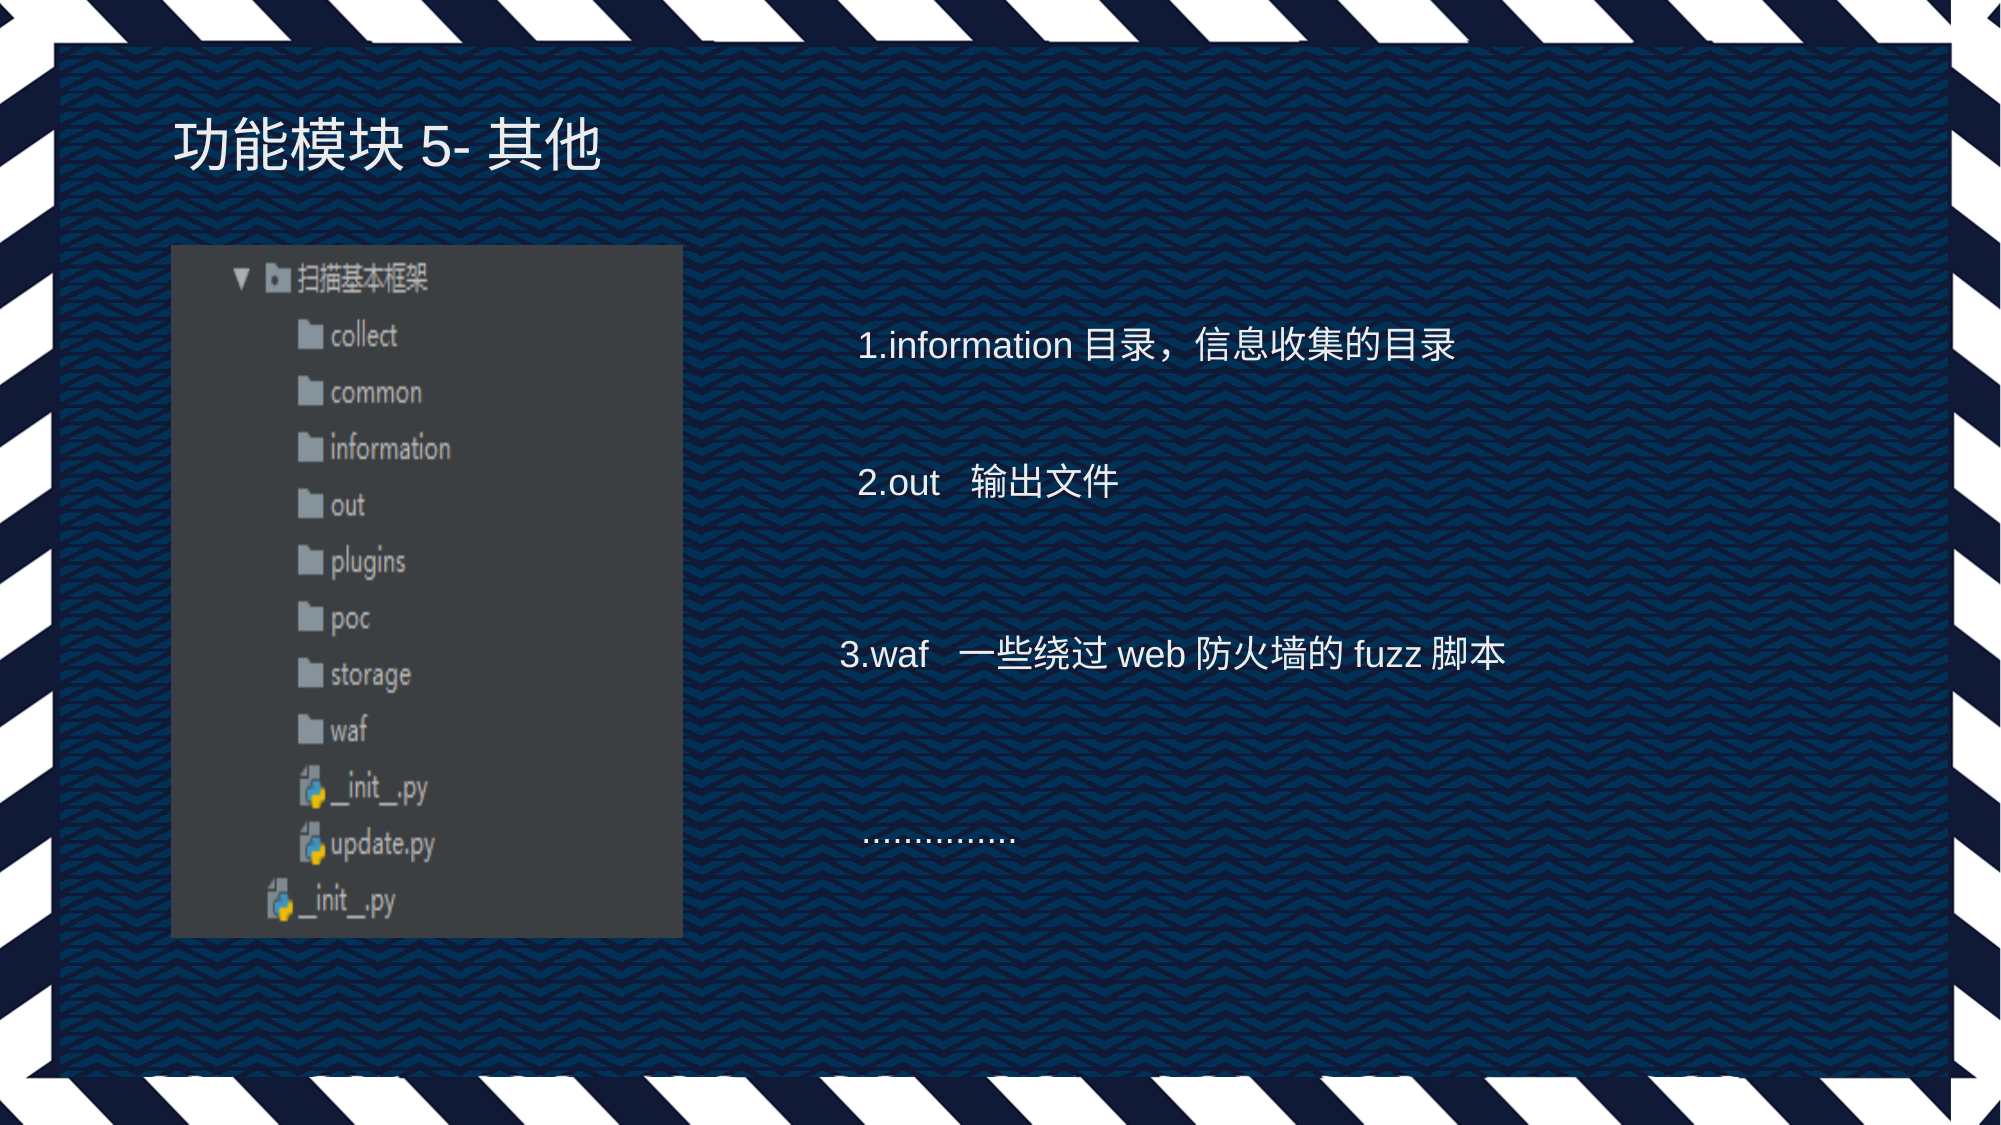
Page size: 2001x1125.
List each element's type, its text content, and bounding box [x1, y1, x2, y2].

text_box 1.information目录，信息收集的目录 [842, 304, 1473, 374]
picture [0, 0, 2001, 1125]
text_box 功能模块5-其他 [158, 86, 618, 186]
text_box 2.out 输出文件 [842, 441, 1136, 510]
text_box 3.waf 一些绕过web防火墙的fuzz脚本 [824, 613, 1522, 683]
text_box ............... [846, 789, 1034, 858]
